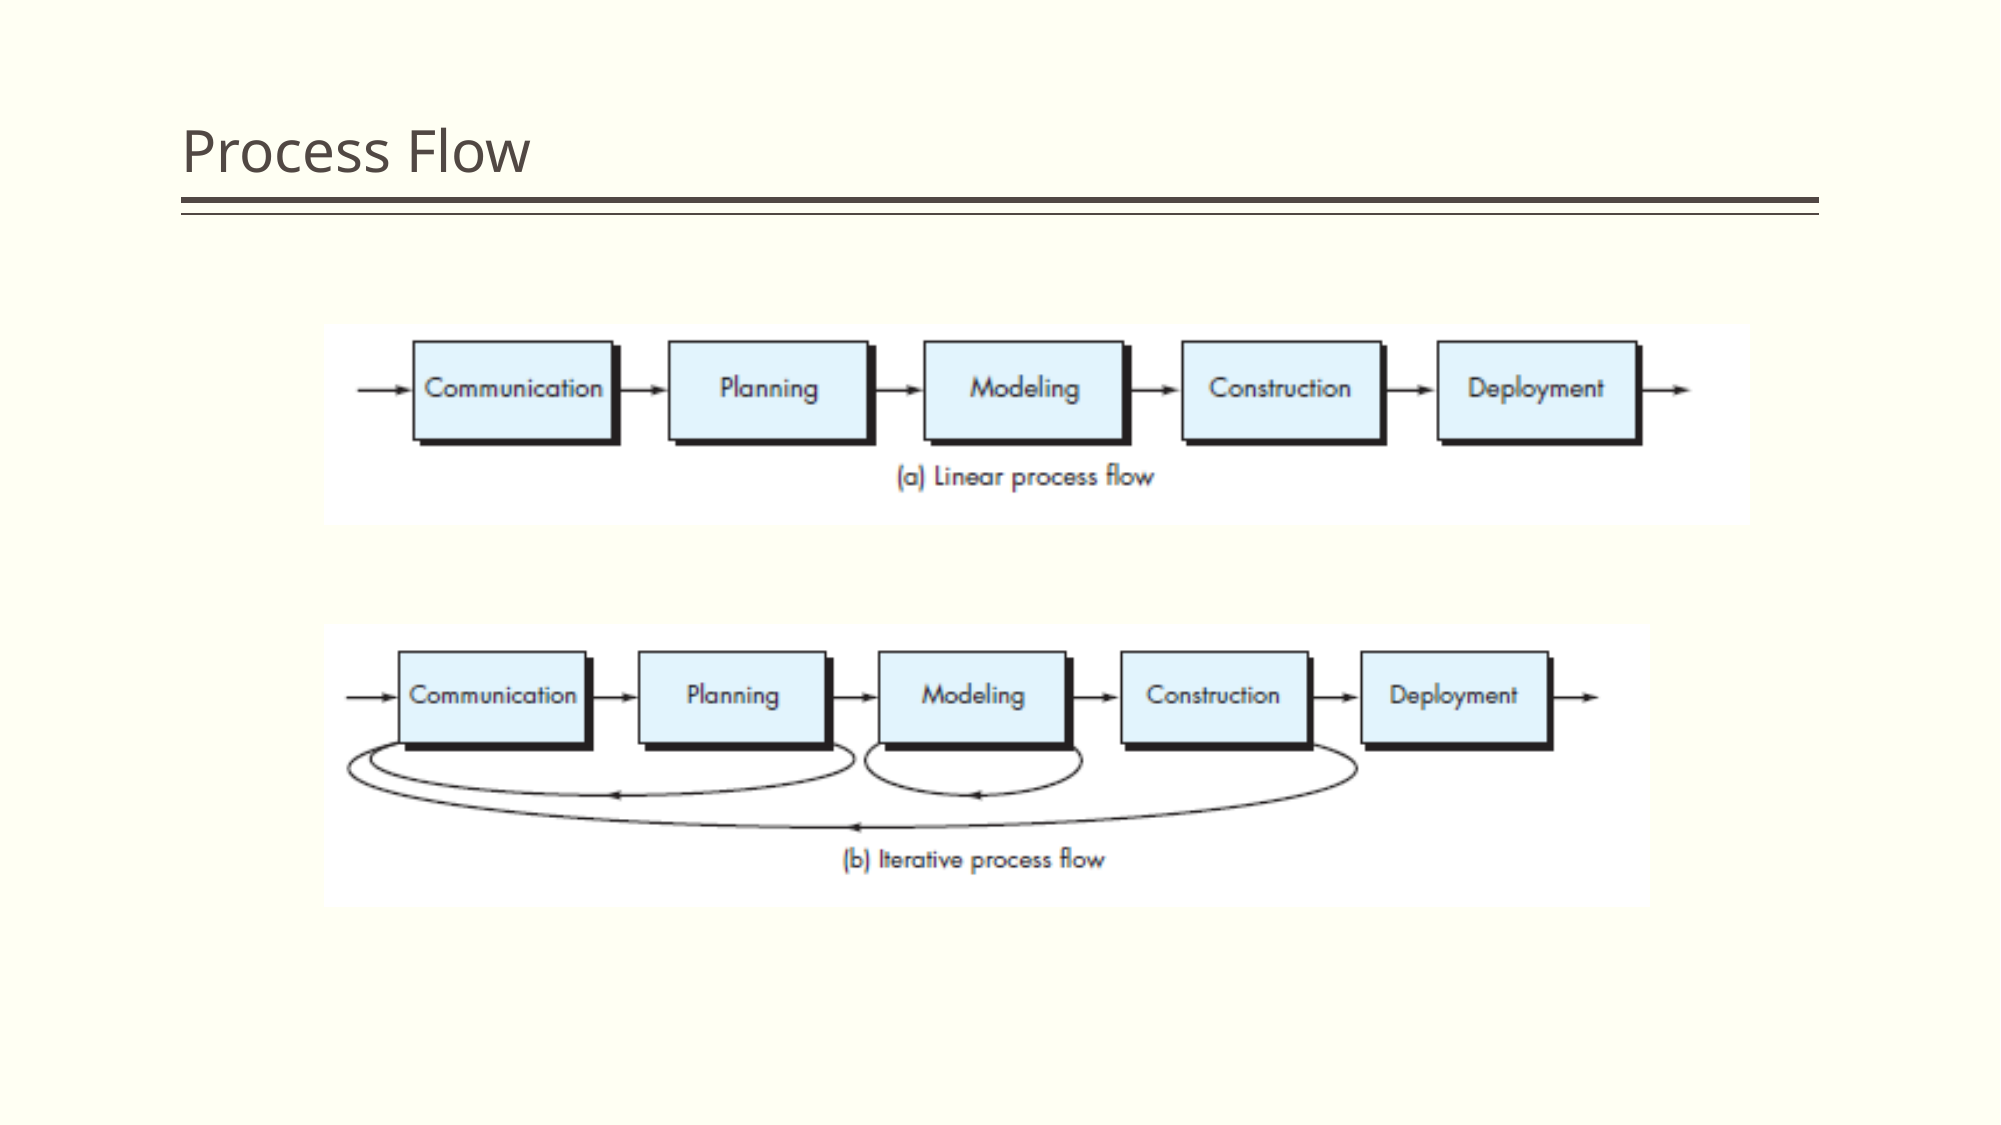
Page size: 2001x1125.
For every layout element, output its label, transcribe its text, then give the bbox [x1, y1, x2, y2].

title Process Flow [181, 12, 1819, 193]
picture [324, 624, 1650, 907]
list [324, 324, 1750, 525]
